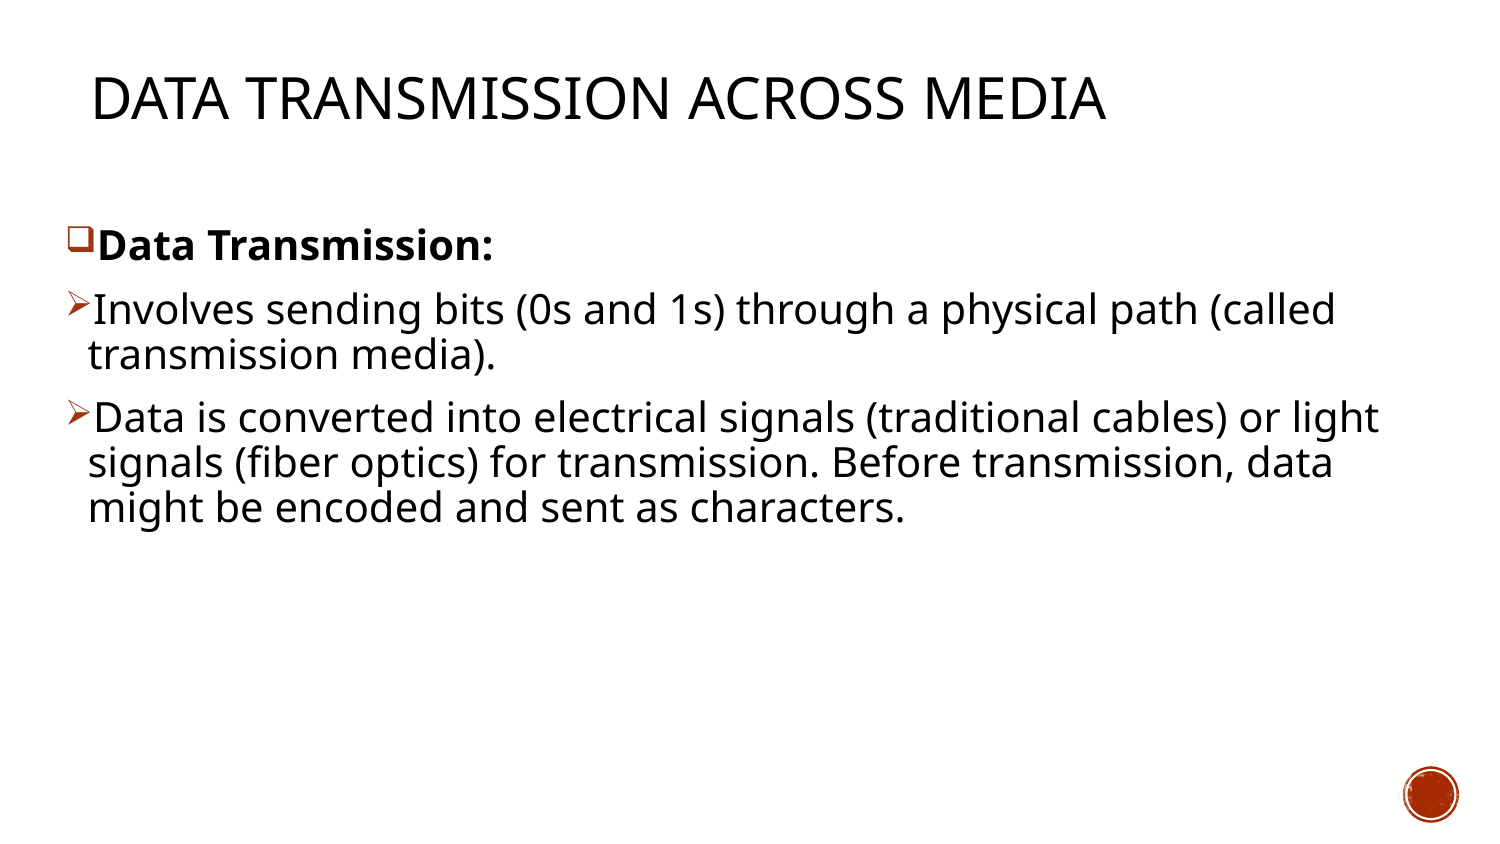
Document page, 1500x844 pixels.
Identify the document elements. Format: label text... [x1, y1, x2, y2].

title Data Transmission across Media [75, 21, 1400, 147]
list Data Transmission: Involves sending bits (0s and 1s) through a physical path (called transmission media). Data is converted into electrical signals (traditional cables) or light signals (fiber optics) for transmission. Before transmission, data might be encoded and sent as characters. [50, 209, 1400, 789]
